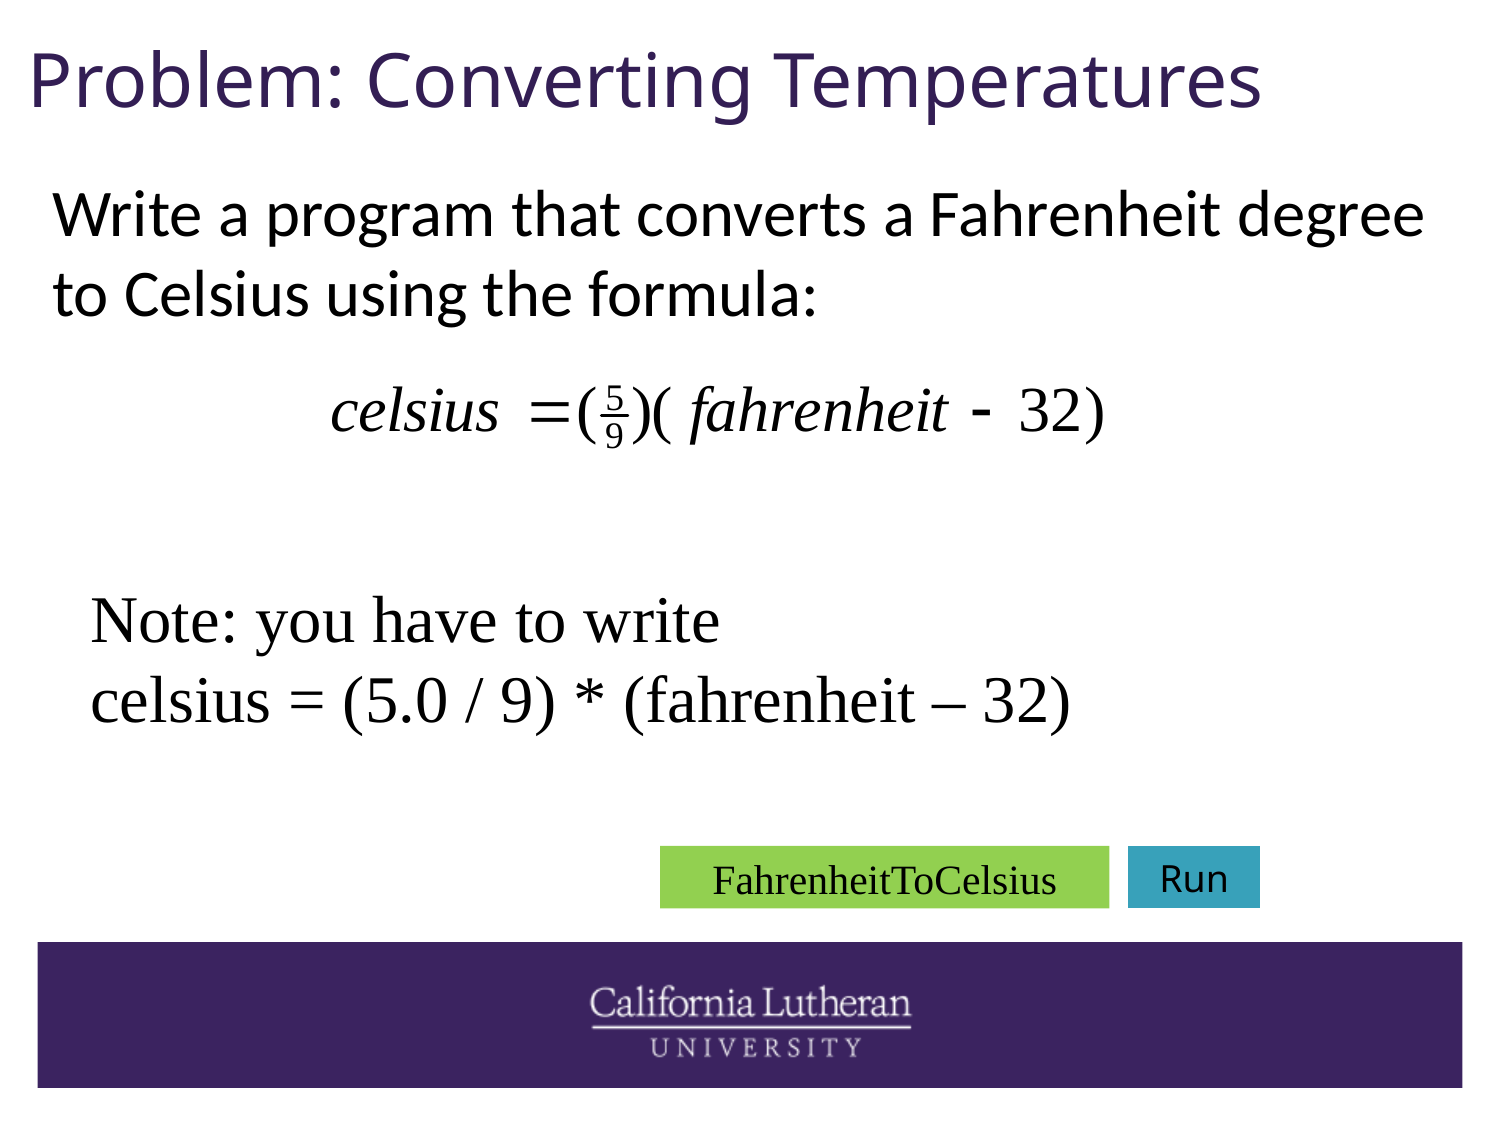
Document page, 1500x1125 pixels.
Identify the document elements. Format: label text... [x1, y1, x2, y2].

text_box Note: you have to write celsius = (5.0 / 9) * (fahrenheit – 32) [75, 568, 1223, 758]
title Problem: Converting Temperatures [12, 24, 1463, 150]
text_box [321, 366, 1116, 464]
list Write a program that converts a Fahrenheit degree to Celsius using the formula: [37, 162, 1463, 506]
text_box Run [1128, 845, 1261, 909]
text_box FahrenheitToCelsius [660, 845, 1110, 909]
